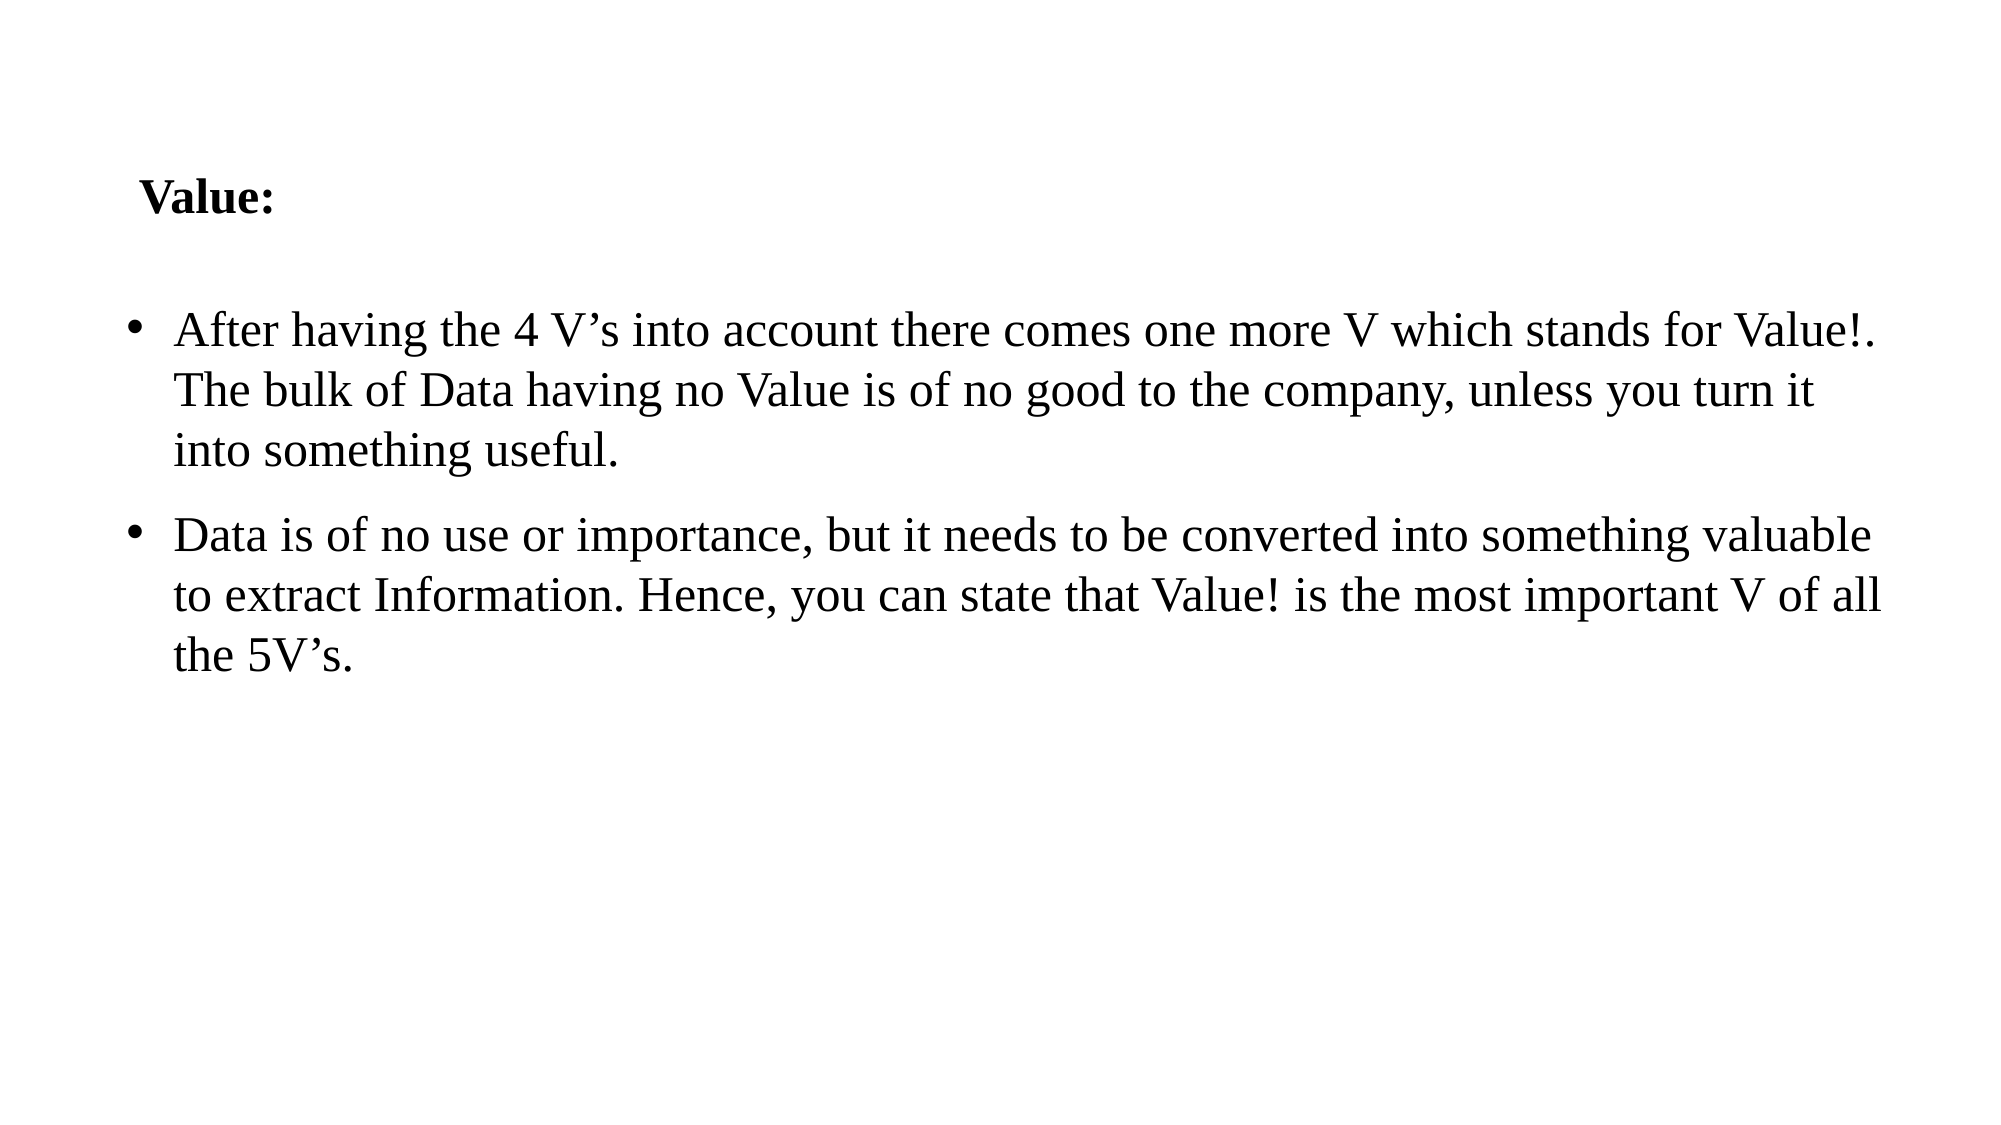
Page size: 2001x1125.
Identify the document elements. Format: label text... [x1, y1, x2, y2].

text_box Value: After having the 4 V’s into account there comes one more V which stands for Value!. The bulk of Data having no Value is of no good to the company, unless you turn it into something useful. Data is of no use or importance, but it needs to be converted into something valuable to extract Information. Hence, you can state that Value! is the most important V of all the 5V’s. [111, 156, 1915, 689]
